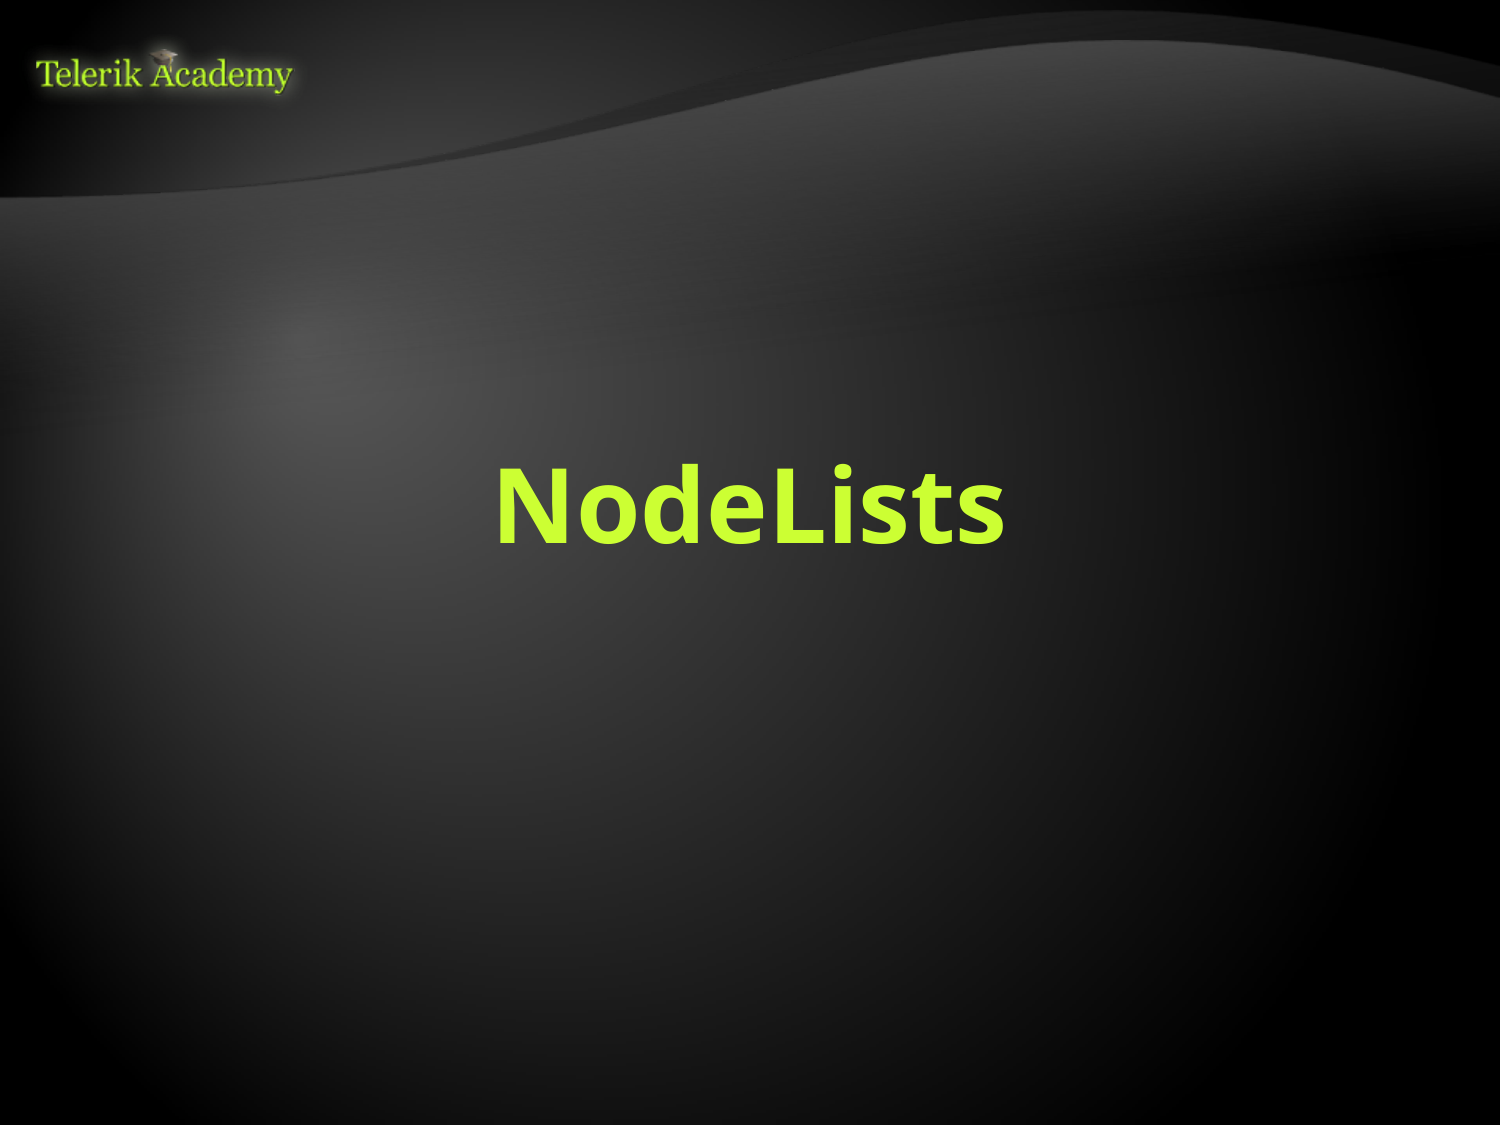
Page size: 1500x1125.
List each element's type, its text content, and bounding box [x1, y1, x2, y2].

picture [0, 0, 1500, 1125]
title NodeLists [99, 450, 1400, 563]
